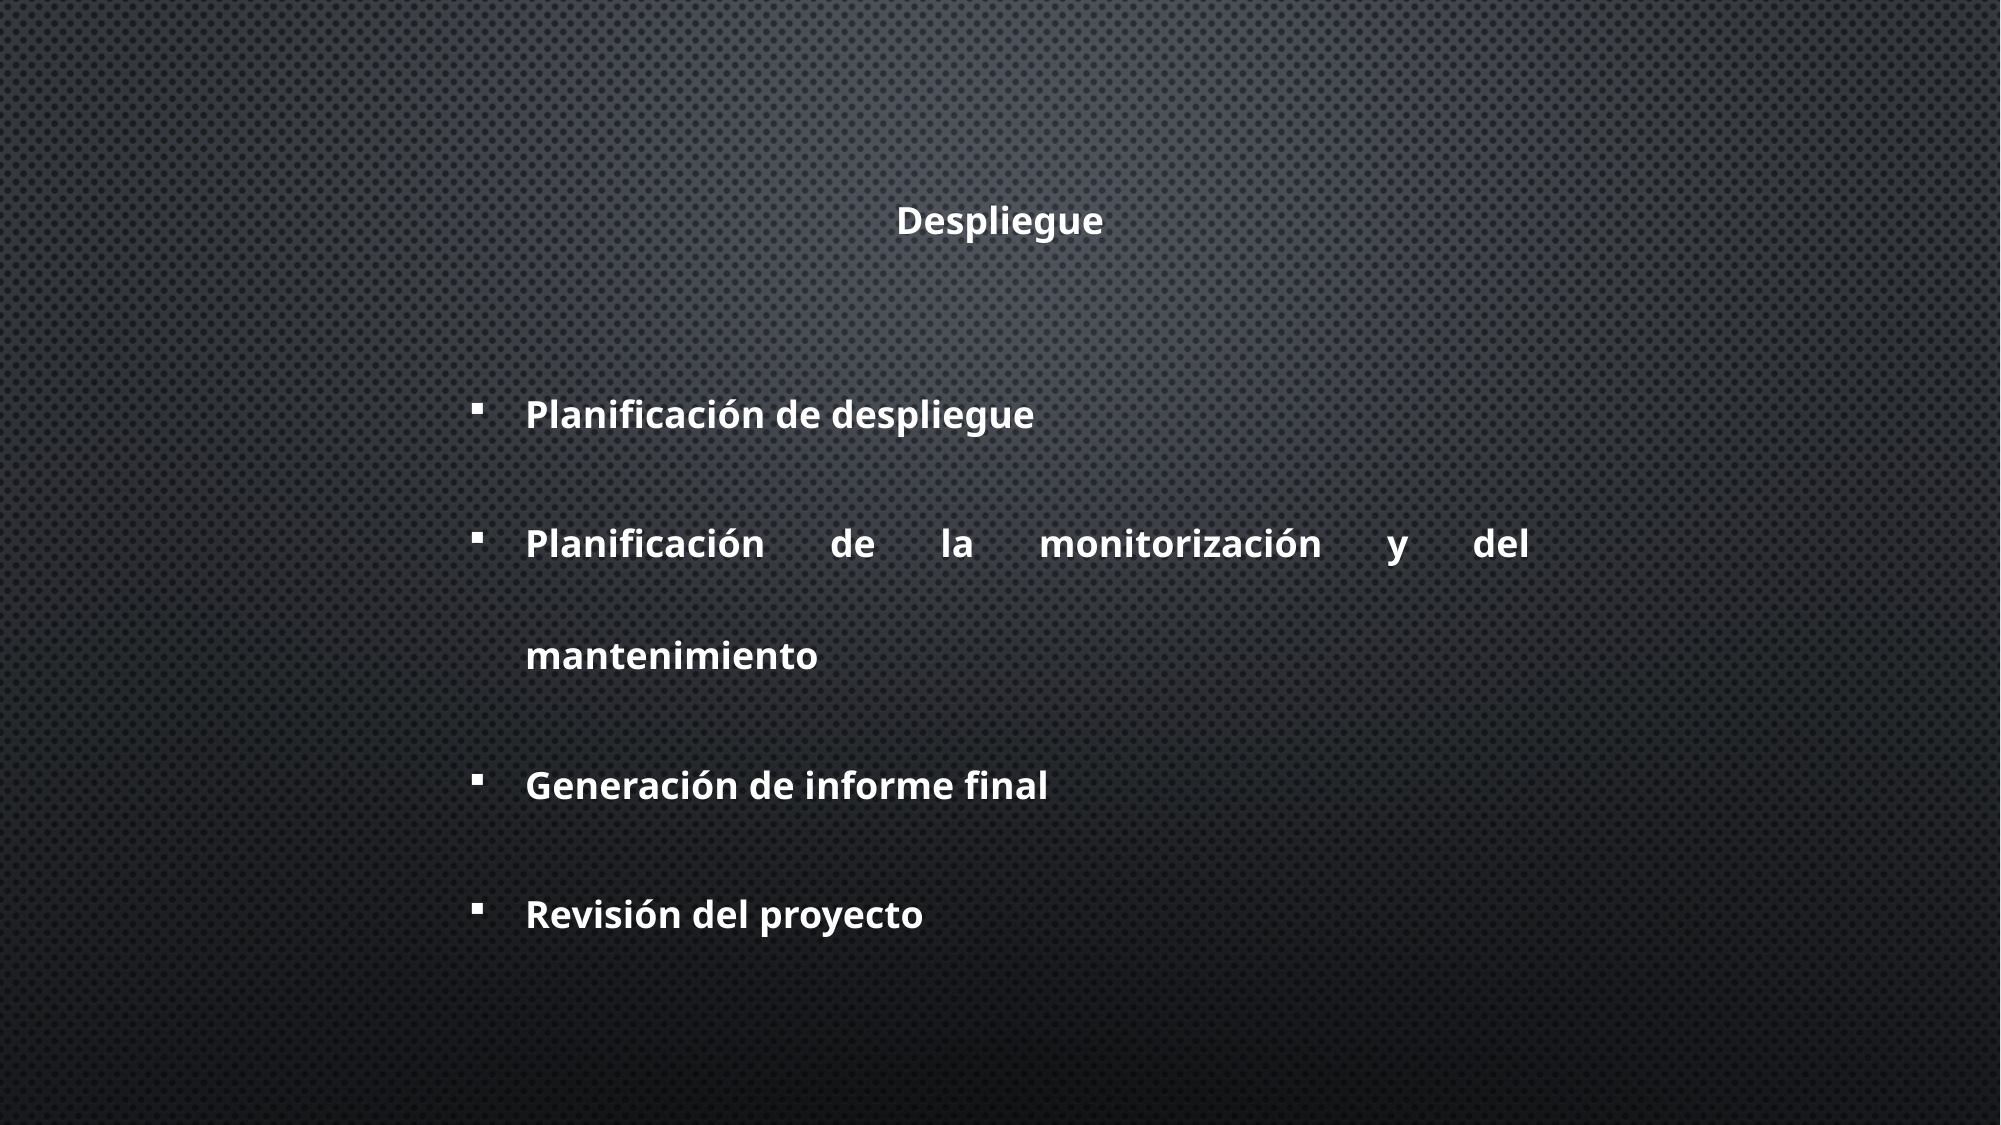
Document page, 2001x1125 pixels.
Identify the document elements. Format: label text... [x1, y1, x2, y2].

text_box Despliegue Planificación de despliegue Planificación de la monitorización y del mantenimiento Generación de informe final Revisión del proyecto [454, 186, 1546, 944]
